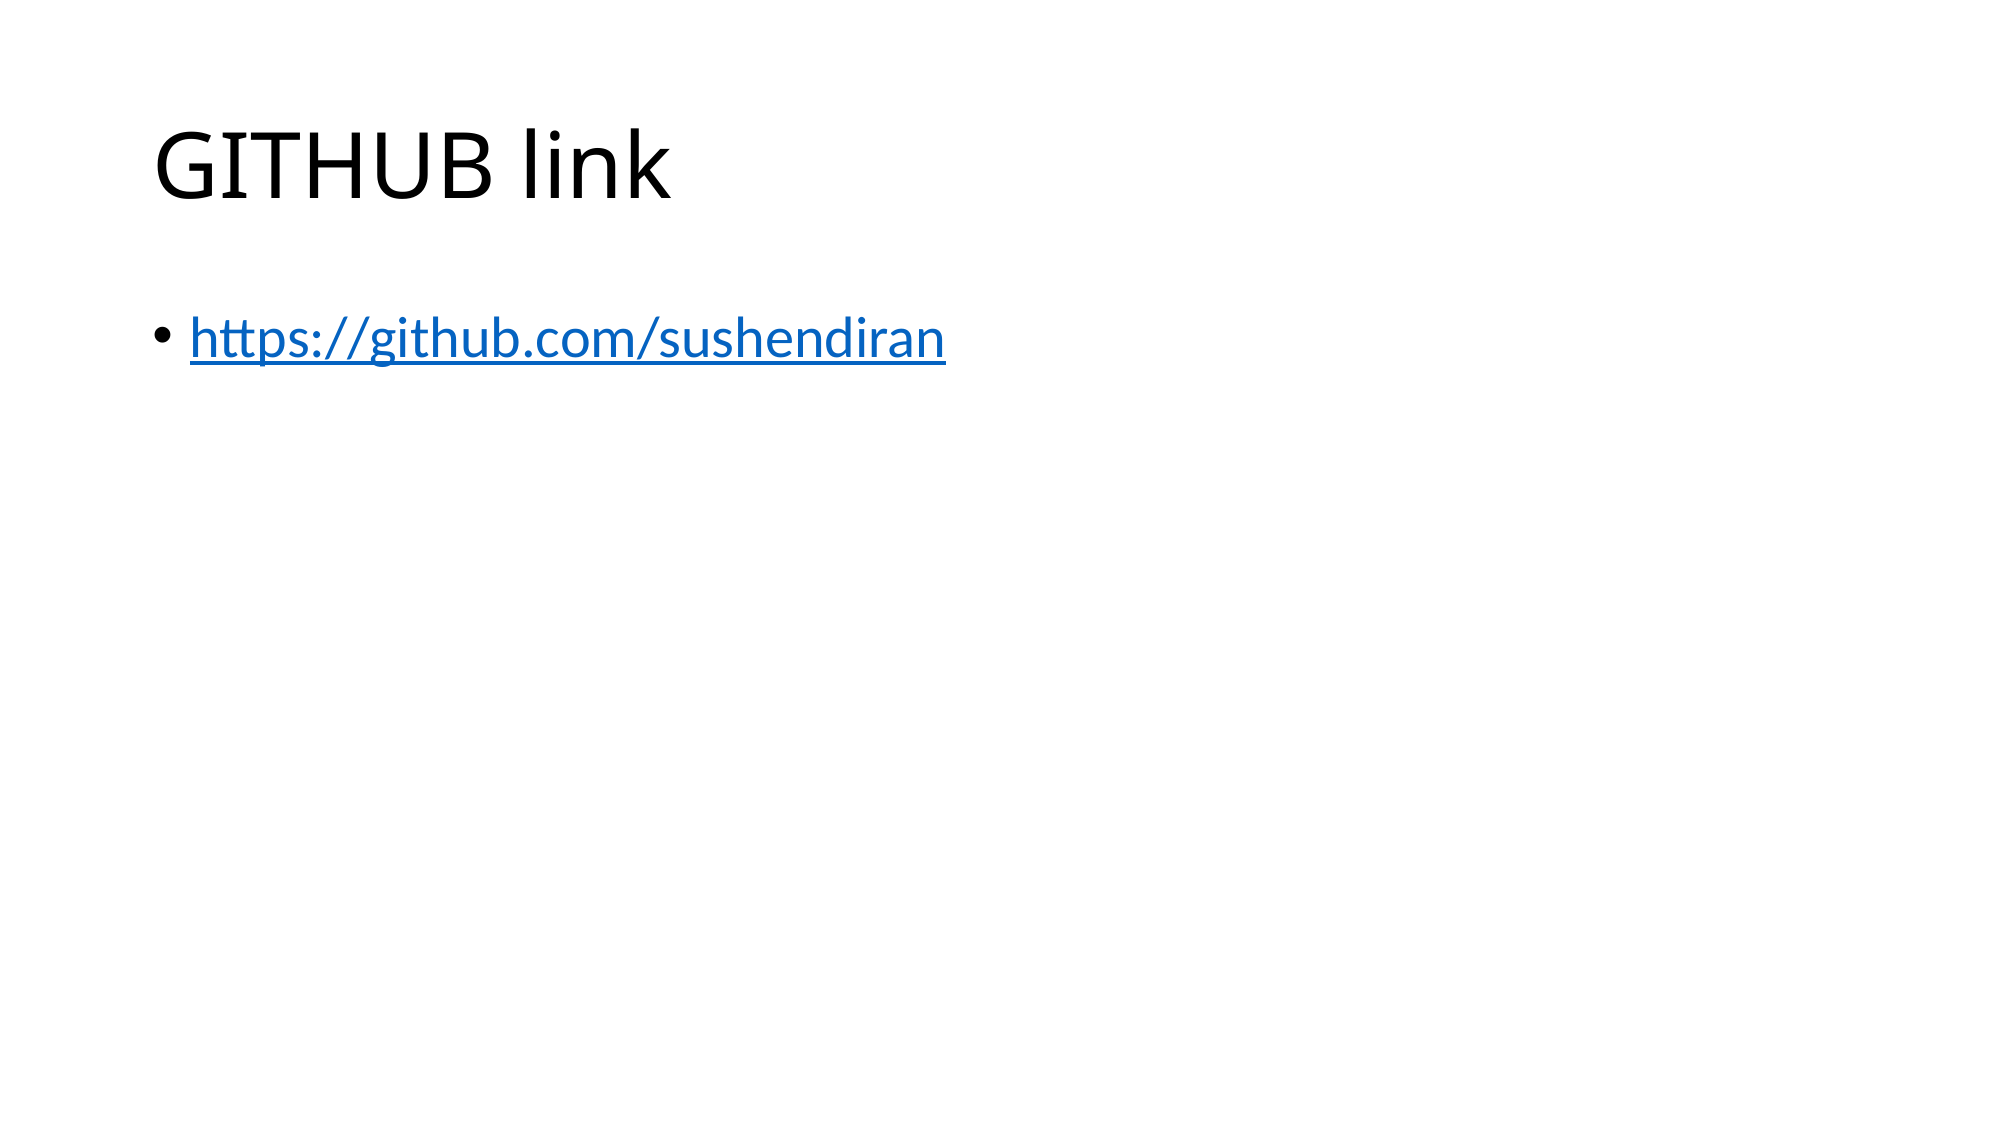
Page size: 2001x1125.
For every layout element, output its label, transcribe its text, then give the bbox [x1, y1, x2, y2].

title GITHUB link [137, 59, 1863, 278]
list https://github.com/sushendiran [137, 299, 1863, 1014]
